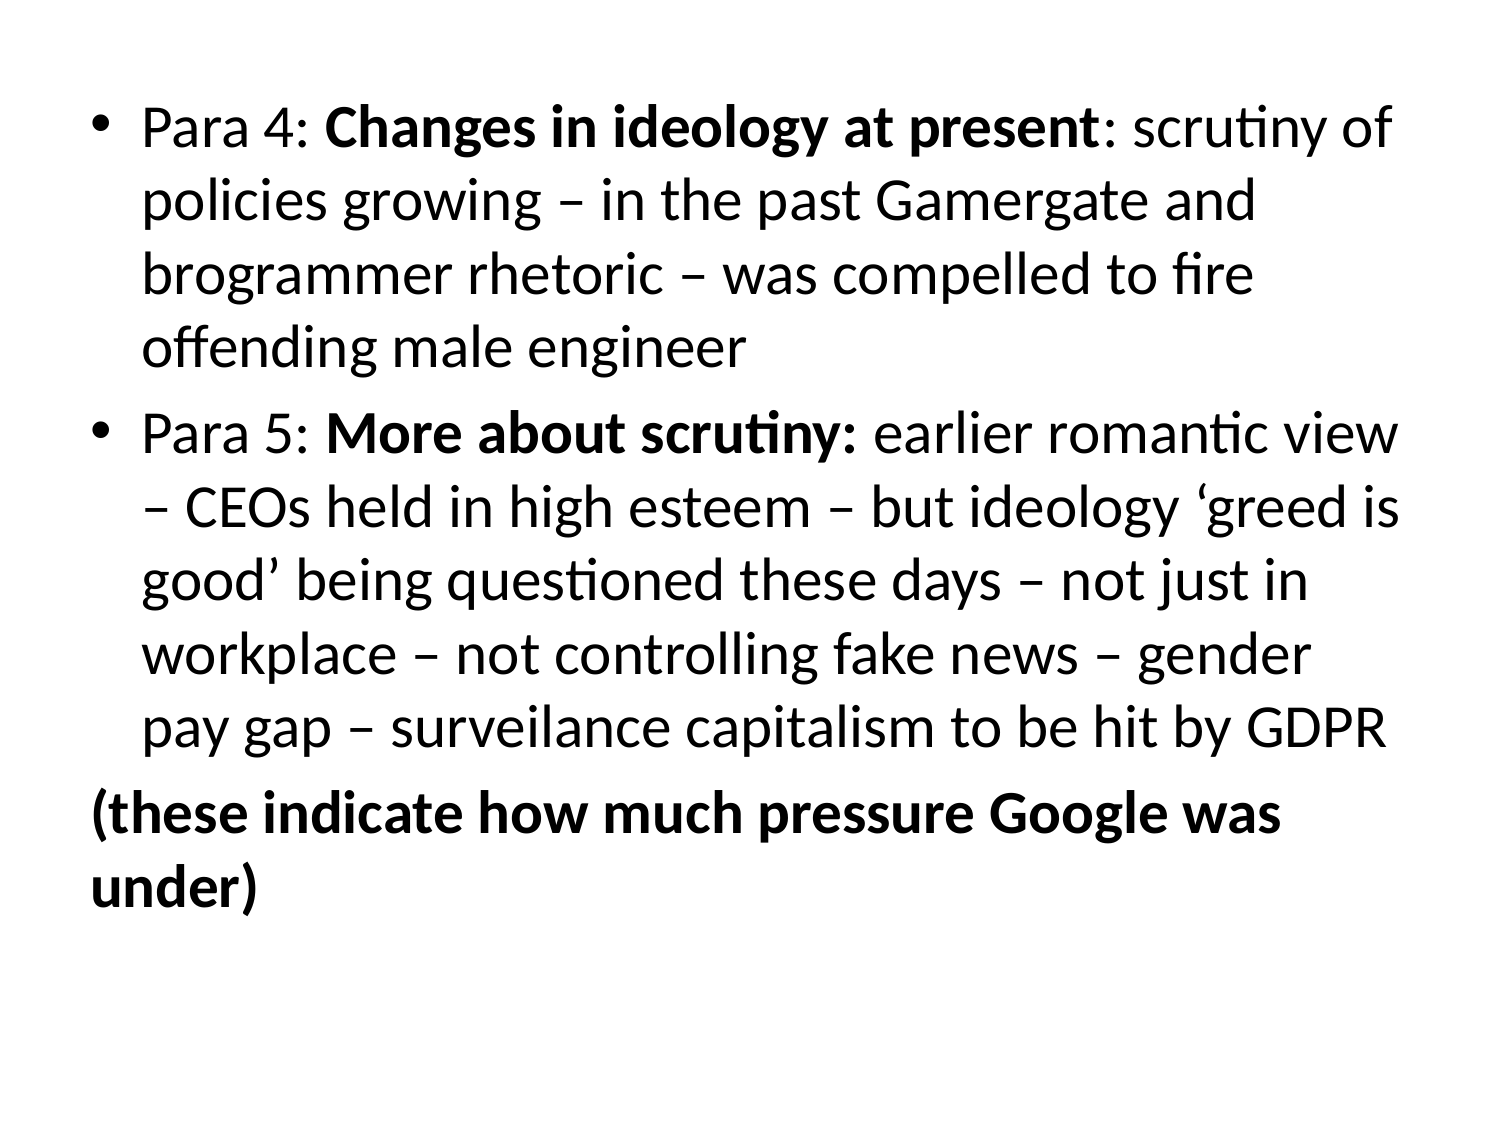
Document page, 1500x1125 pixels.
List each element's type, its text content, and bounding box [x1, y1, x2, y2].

list Para 4: Changes in ideology at present: scrutiny of policies growing – in the past Gamergate and brogrammer rhetoric – was compelled to fire offending male engineer Para 5: More about scrutiny: earlier romantic view – CEOs held in high esteem – but ideology ‘greed is good’ being questioned these days – not just in workplace – not controlling fake news – gender pay gap – surveilance capitalism to be hit by GDPR (these indicate how much pressure Google was under) [75, 78, 1425, 1005]
